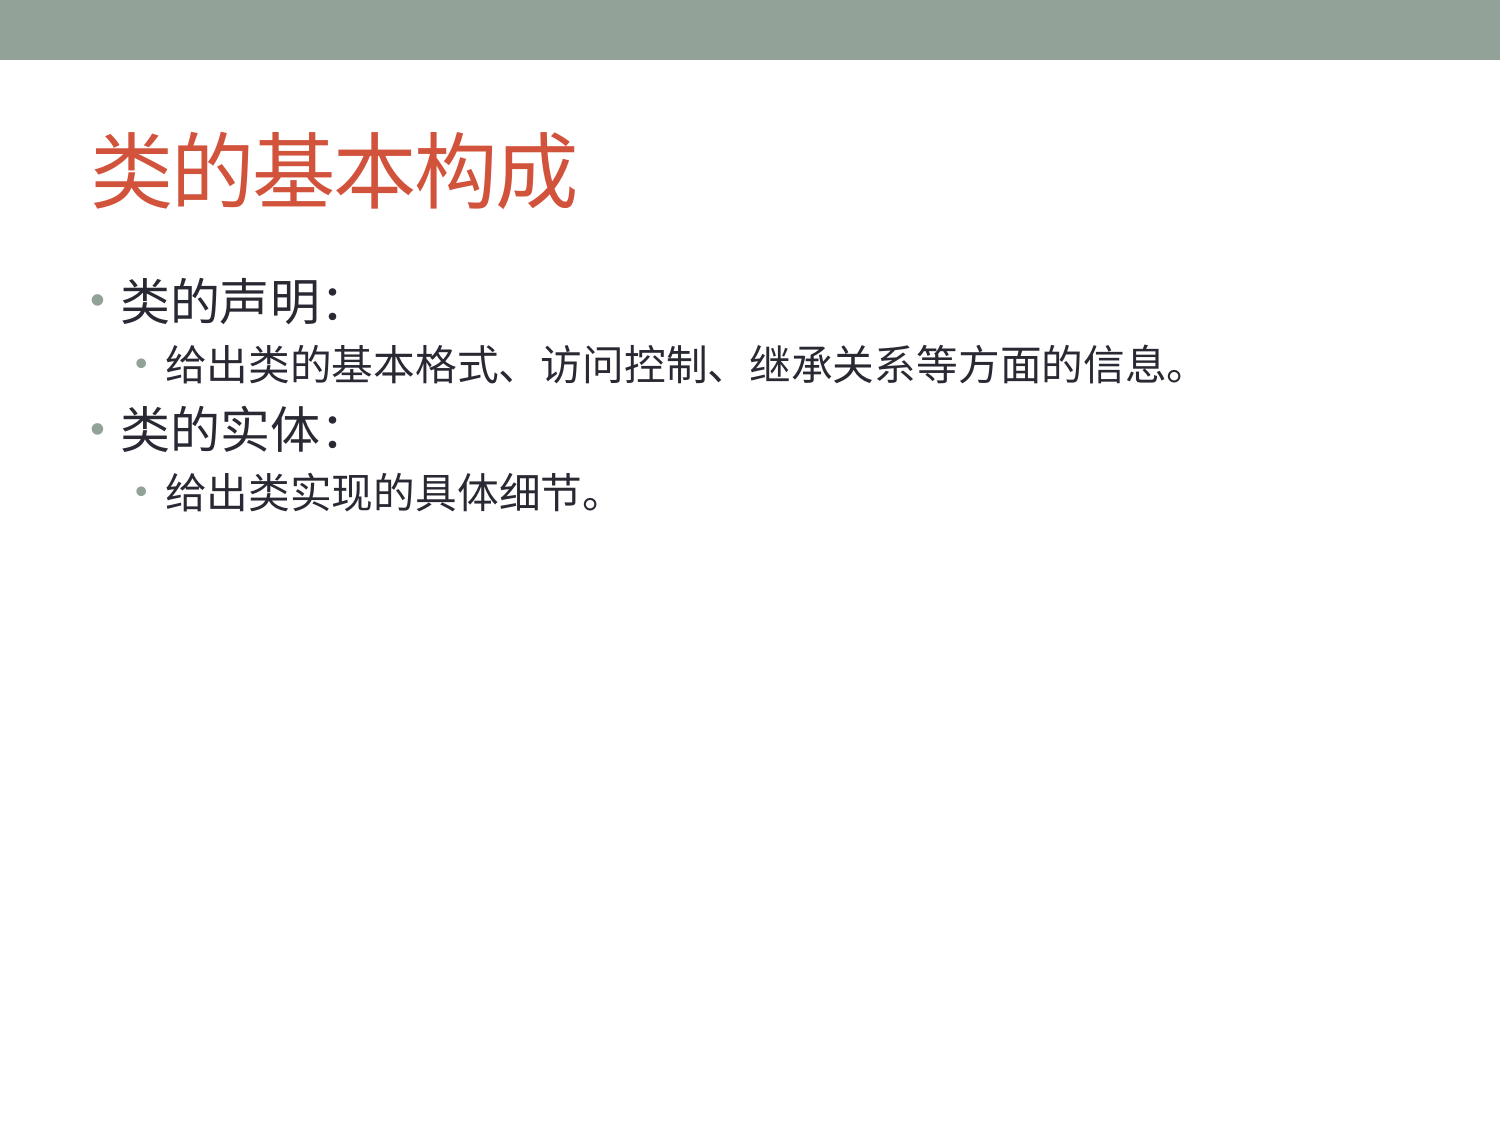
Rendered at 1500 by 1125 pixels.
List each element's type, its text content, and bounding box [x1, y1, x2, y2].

title 类的基本构成 [75, 87, 1425, 250]
list 类的声明： 给出类的基本格式、访问控制、继承关系等方面的信息。 类的实体： 给出类实现的具体细节。 [75, 262, 1425, 1063]
